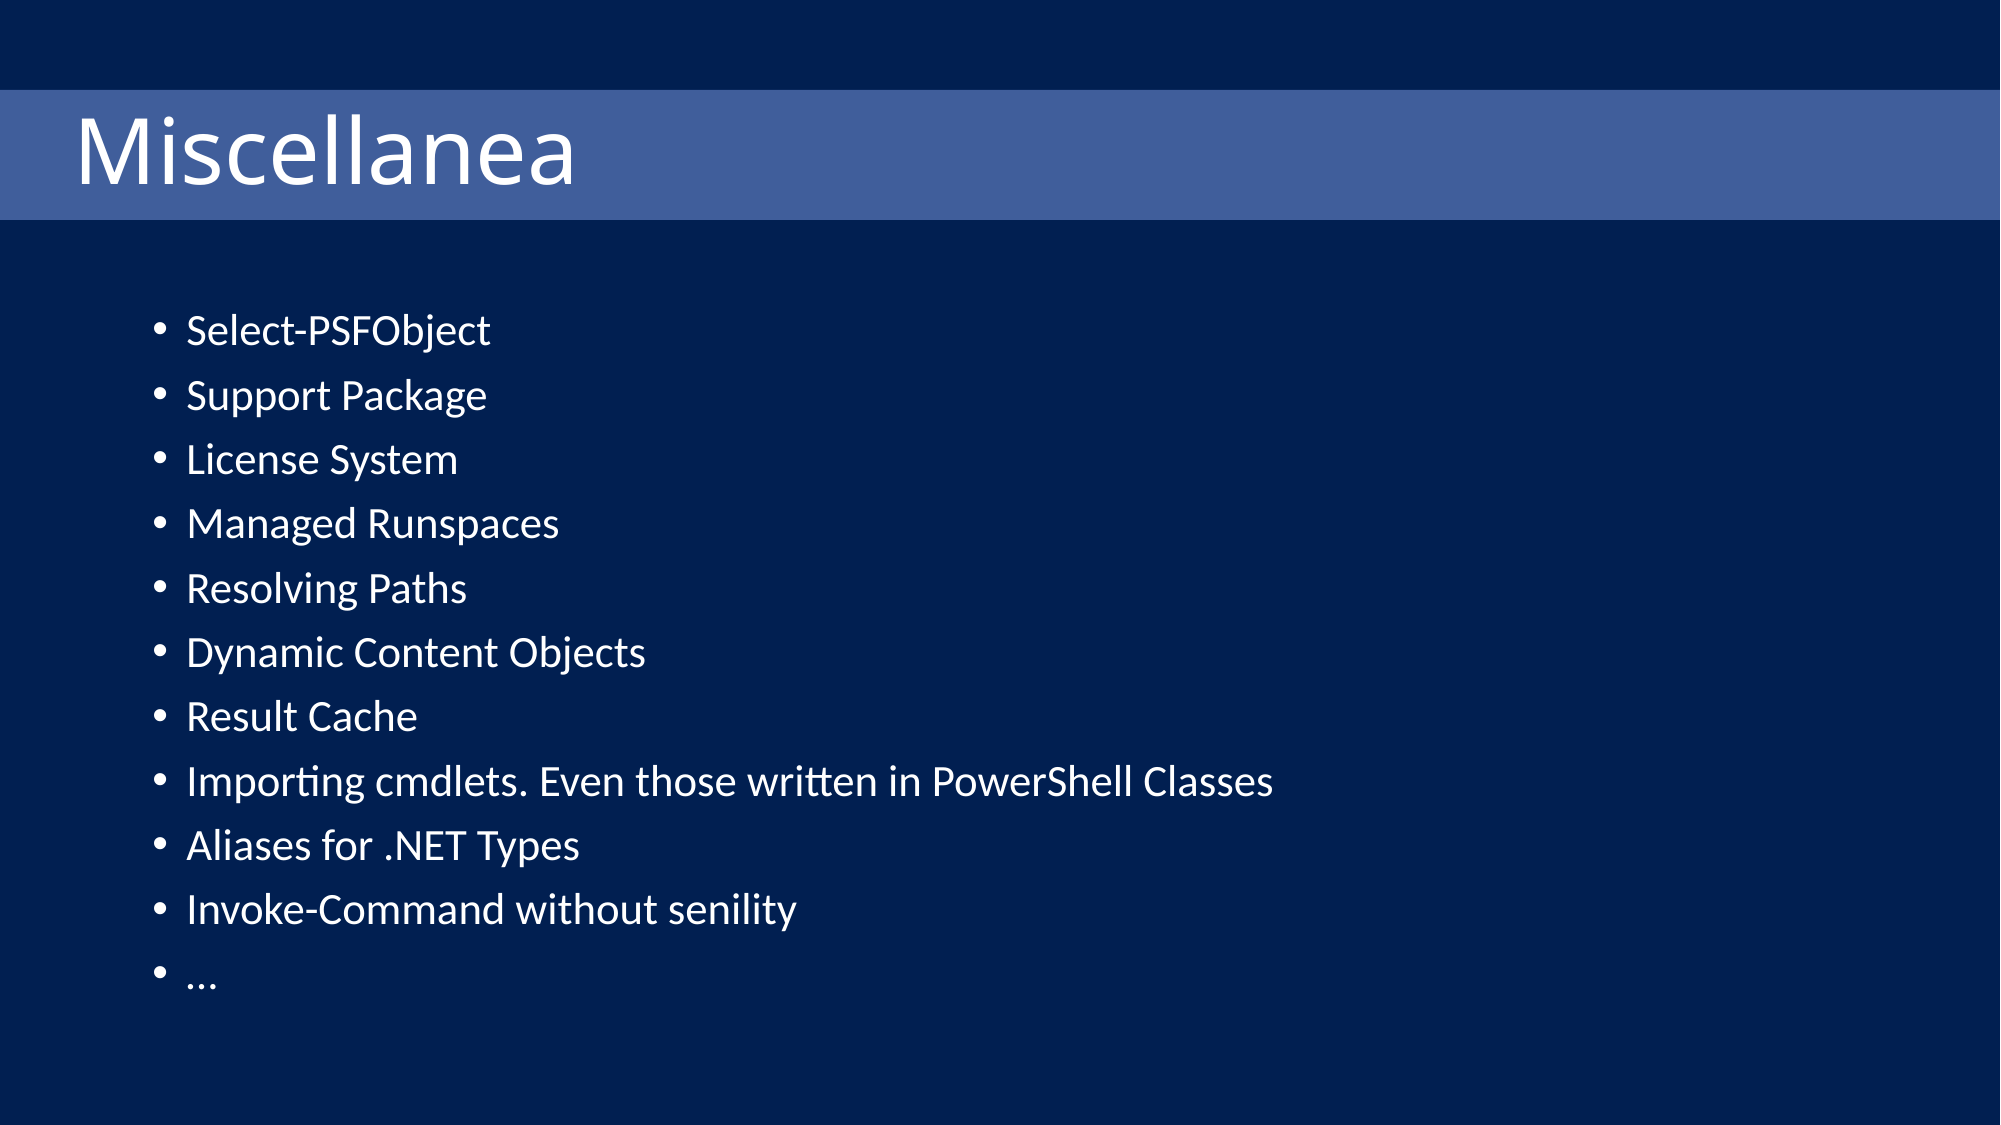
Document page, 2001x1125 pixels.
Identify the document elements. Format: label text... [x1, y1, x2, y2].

text_box Miscellanea [0, 89, 2000, 220]
list Select-PSFObject Support Package License System Managed Runspaces Resolving Paths Dynamic Content Objects Result Cache Importing cmdlets. Even those written in PowerShell Classes Aliases for .NET Types Invoke-Command without senility … [137, 299, 1863, 1014]
